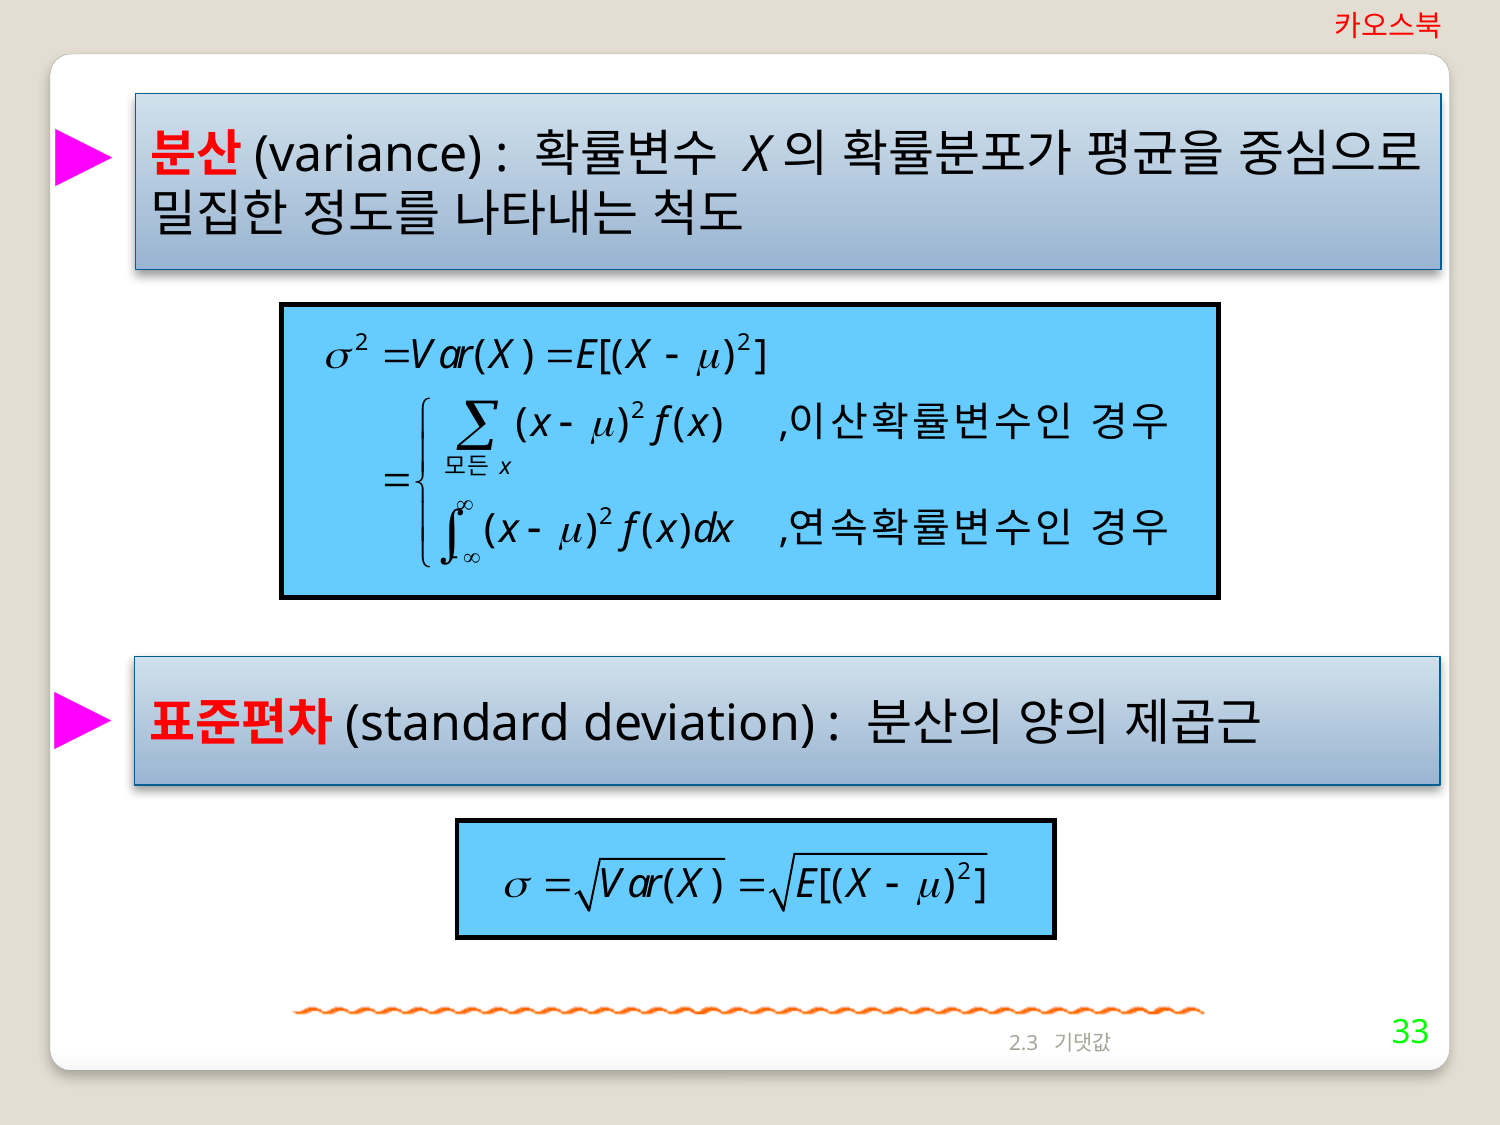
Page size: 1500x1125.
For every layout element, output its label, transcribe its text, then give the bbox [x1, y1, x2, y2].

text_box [319, 325, 1178, 575]
footer 2.3 기댓값 [994, 1002, 1369, 1063]
picture [281, 1003, 1219, 1020]
text_box 표준편차(standard deviation) : 분산의 양의 제곱근 [134, 656, 1441, 786]
text_box [456, 820, 1055, 938]
text_box 카오스북 [1277, 0, 1500, 50]
text_box ▶ [39, 657, 123, 763]
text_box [497, 843, 996, 922]
text_box [281, 304, 1219, 598]
text_box ▶ [41, 94, 124, 200]
slide_number 33 [1369, 1002, 1445, 1063]
text_box 분산(variance) : 확률변수 X의 확률분포가 평균을 중심으로 밀집한 정도를 나타내는 척도 [135, 93, 1442, 270]
